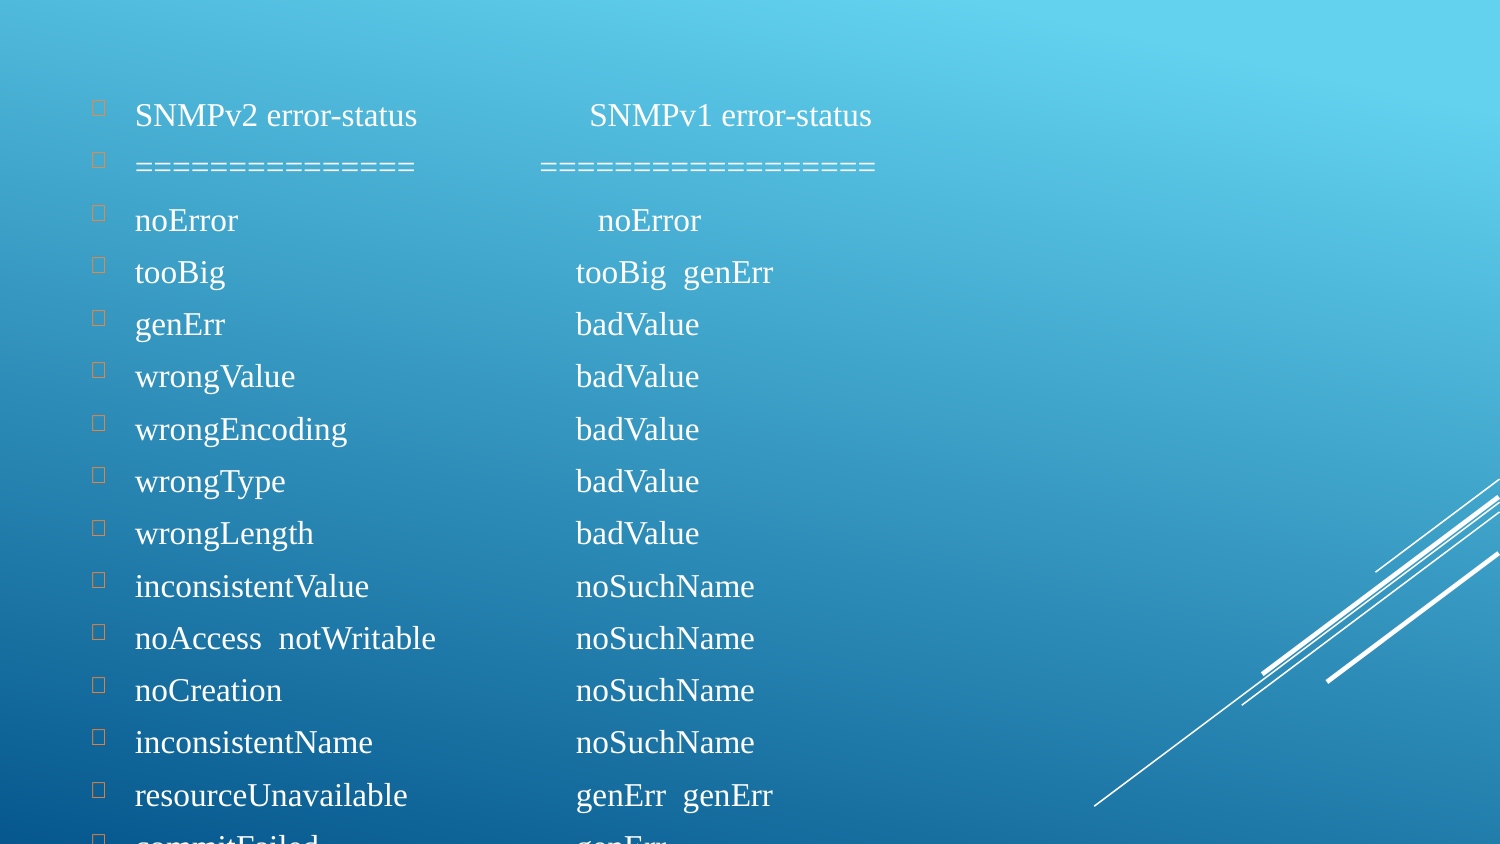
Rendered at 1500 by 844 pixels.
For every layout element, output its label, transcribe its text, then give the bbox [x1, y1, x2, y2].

text_box                   [87, 91, 113, 785]
text_box SNMPv1 error-status ================== noError tooBig genErr badValue badValue badValue badValue badValue noSuchName noSuchName noSuchName noSuchName genErr genErr genErr noSuchName [509, 78, 878, 791]
text_box SNMPv2 error-status =============== noError tooBig genErr wrongValue wrongEncoding wrongType wrongLength inconsistentValue noAccess notWritable noCreation inconsistentName resourceUnavailable commitFailed undoFailed authorizationError [132, 78, 469, 791]
